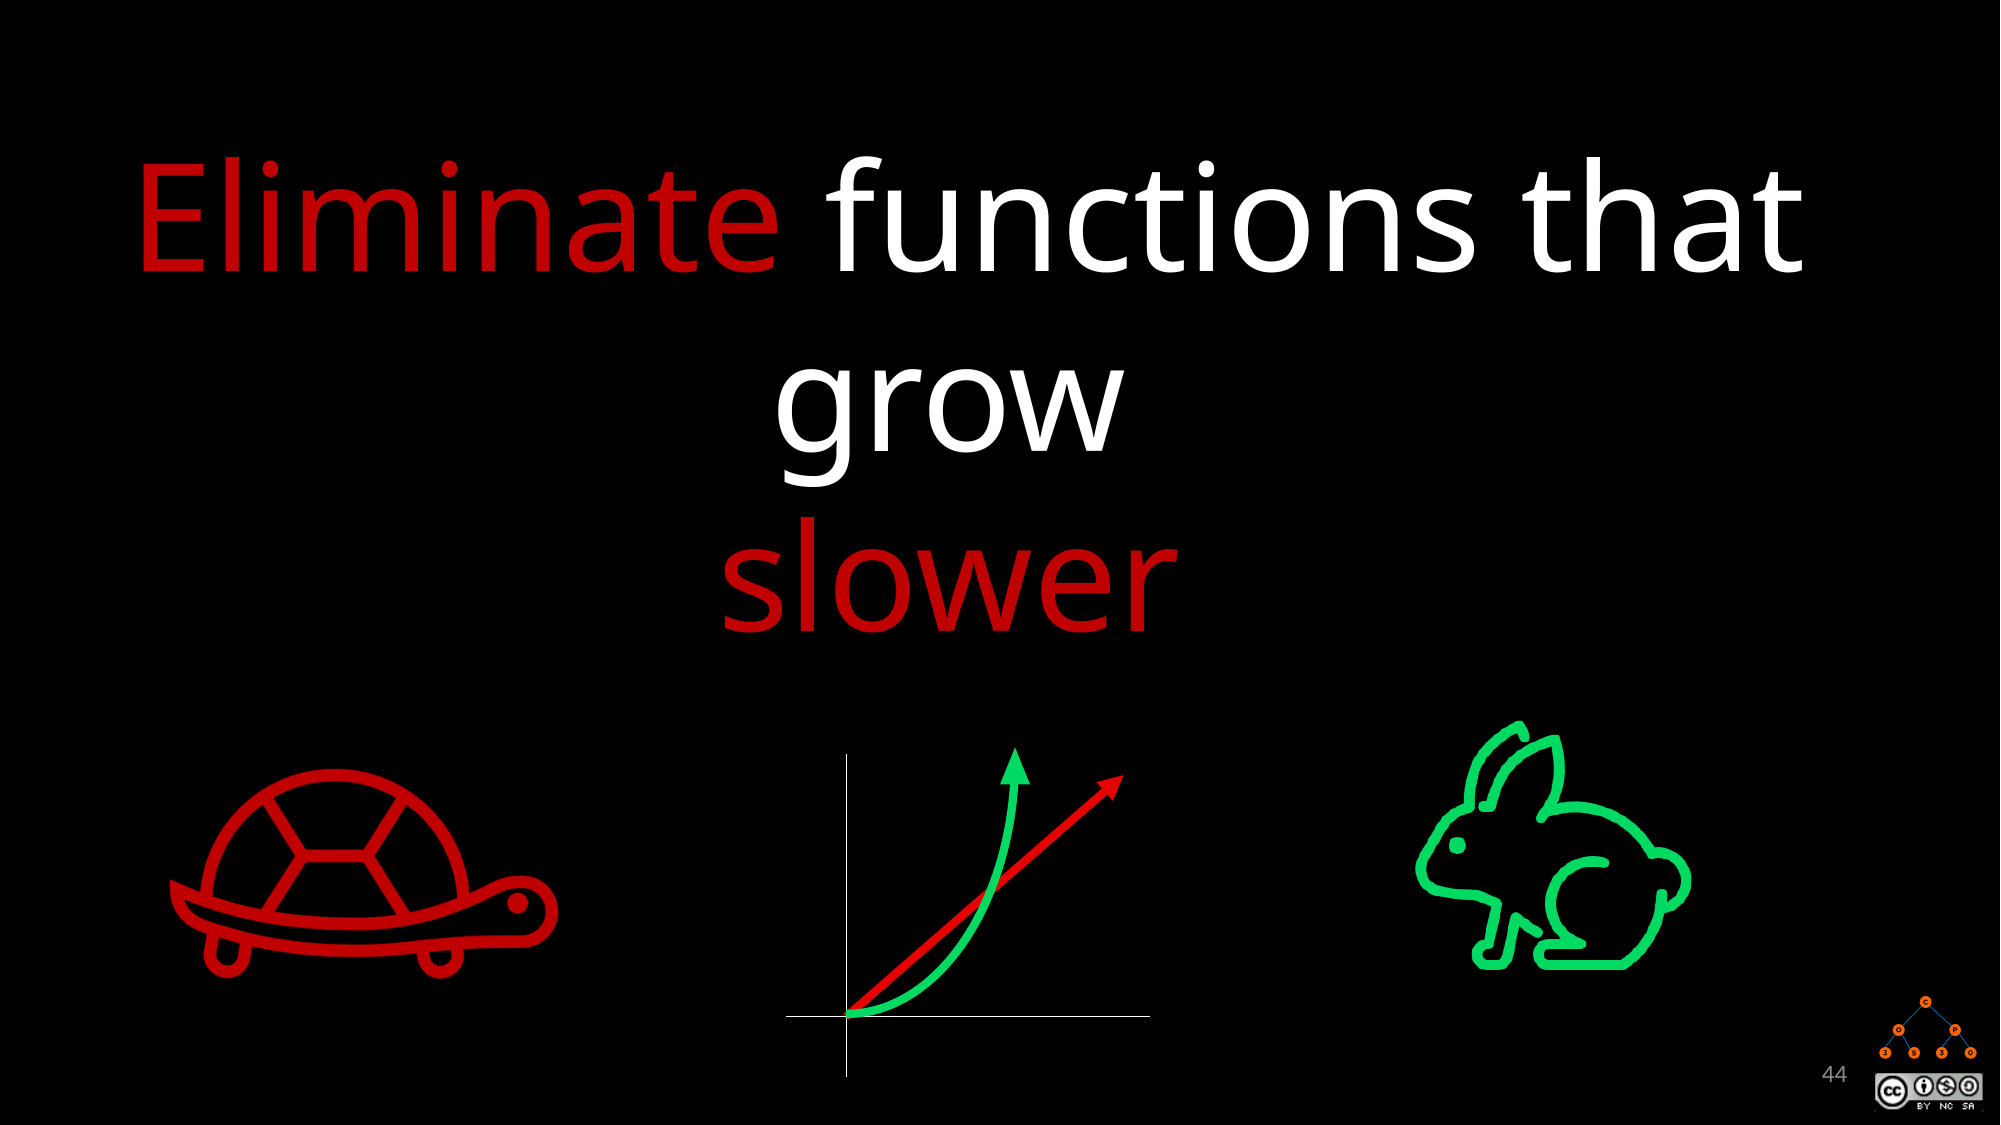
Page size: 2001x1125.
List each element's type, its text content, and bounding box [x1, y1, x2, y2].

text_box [786, 754, 1150, 1078]
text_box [1859, 988, 1998, 1112]
text_box [1012, 747, 1018, 754]
text_box Eliminate functions that grow slower [54, 113, 1882, 669]
picture [159, 664, 569, 1074]
slide_number 44 [1412, 1042, 1859, 1103]
picture [1382, 675, 1721, 1014]
